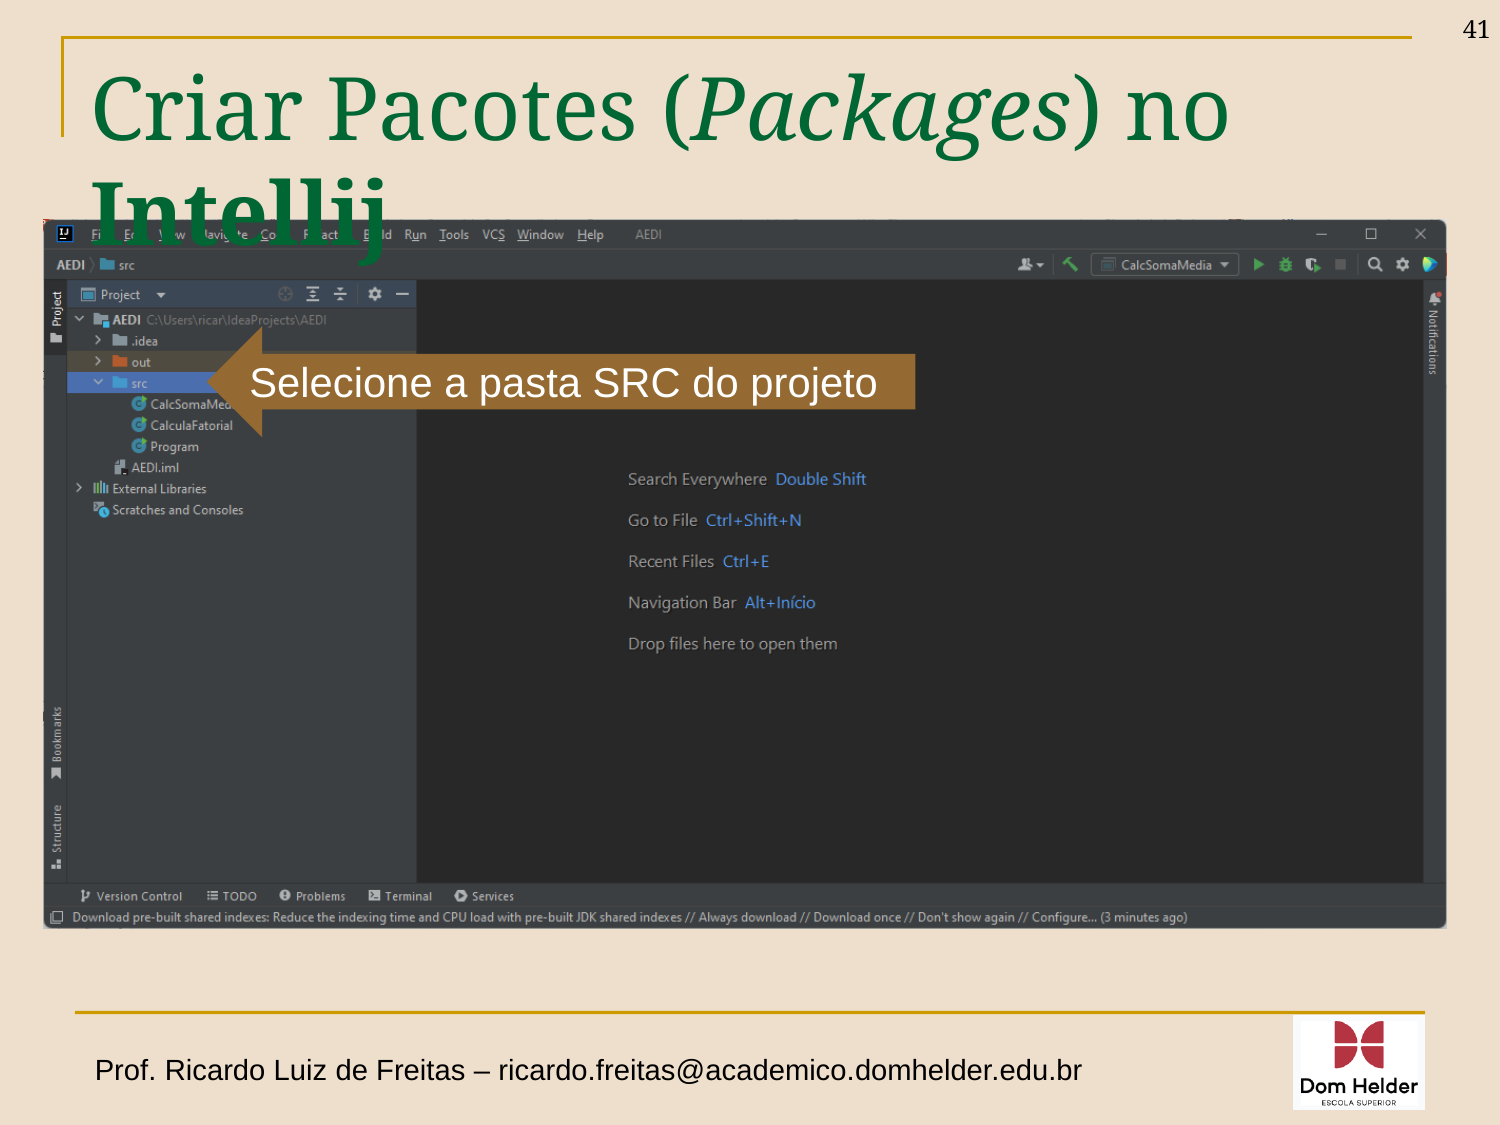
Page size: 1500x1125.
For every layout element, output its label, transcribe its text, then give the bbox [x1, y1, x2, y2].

slide_number 41 [1392, 0, 1500, 55]
title Criar Pacotes (Packages) no Intellij [75, 45, 1425, 218]
picture [1293, 1015, 1425, 1110]
picture [43, 219, 1448, 929]
